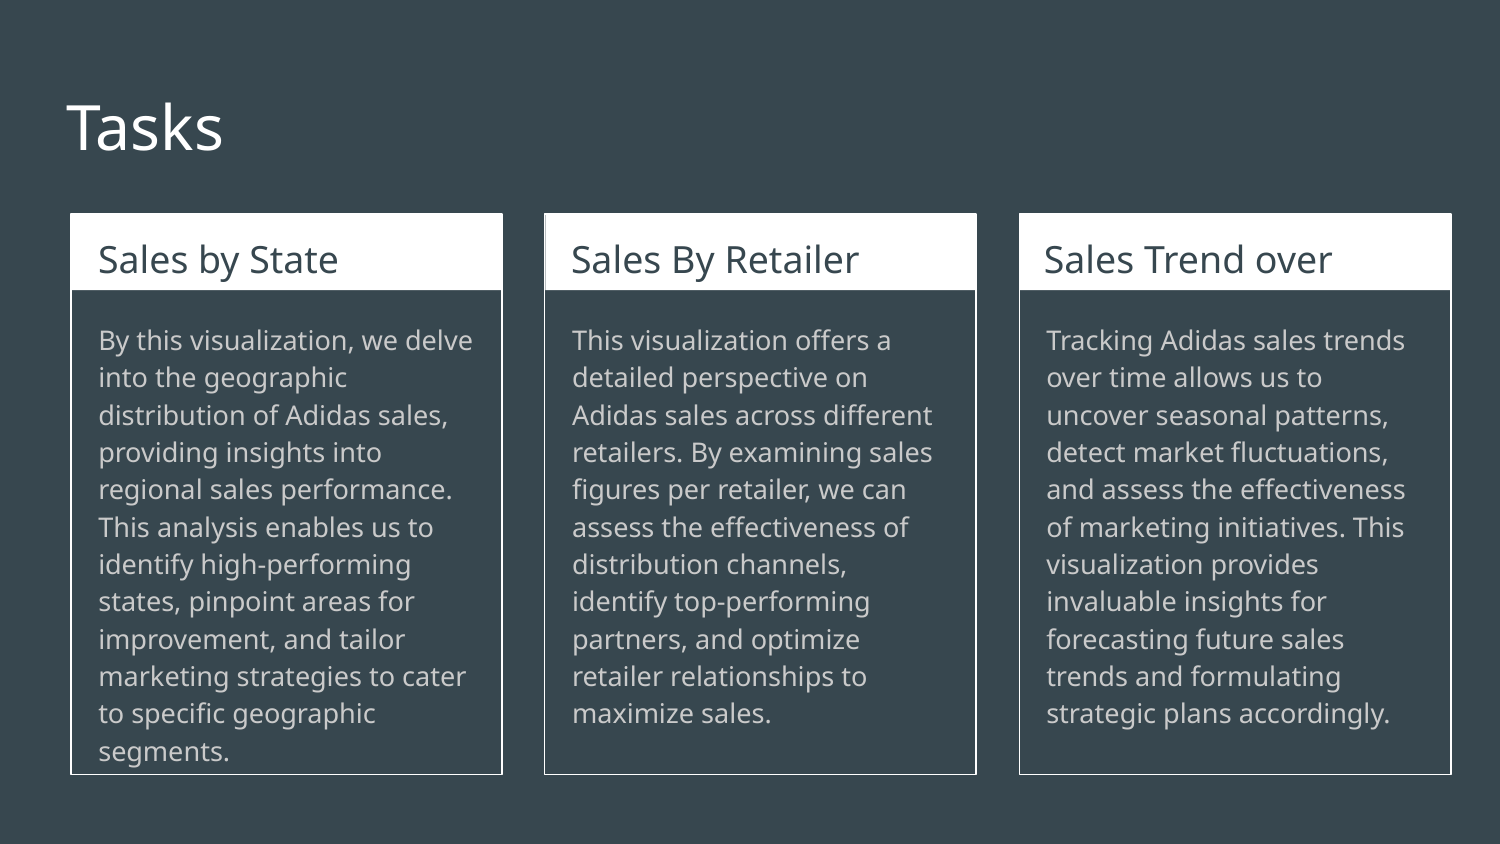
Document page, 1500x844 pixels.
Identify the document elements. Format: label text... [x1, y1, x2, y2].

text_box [70, 213, 503, 775]
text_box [544, 213, 977, 775]
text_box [1018, 213, 1452, 775]
title Tasks [51, 72, 1449, 167]
